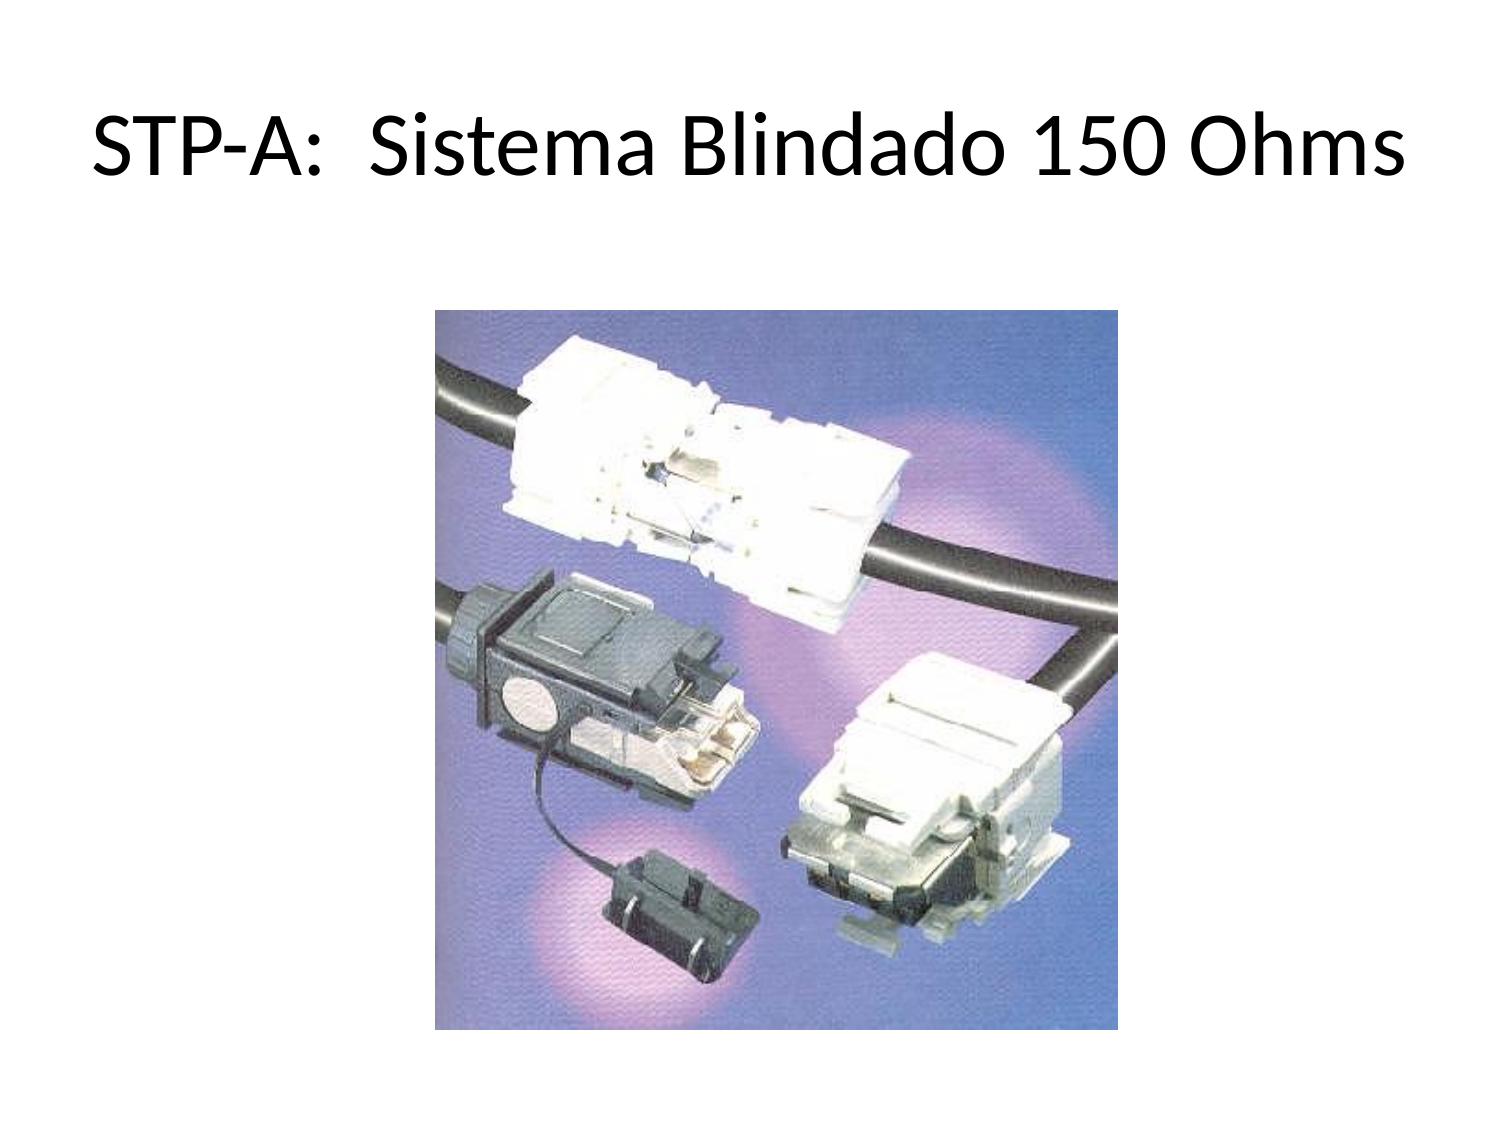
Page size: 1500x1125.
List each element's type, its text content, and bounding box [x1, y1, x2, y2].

title STP-A: Sistema Blindado 150 Ohms [75, 45, 1425, 233]
picture [435, 310, 1119, 1030]
